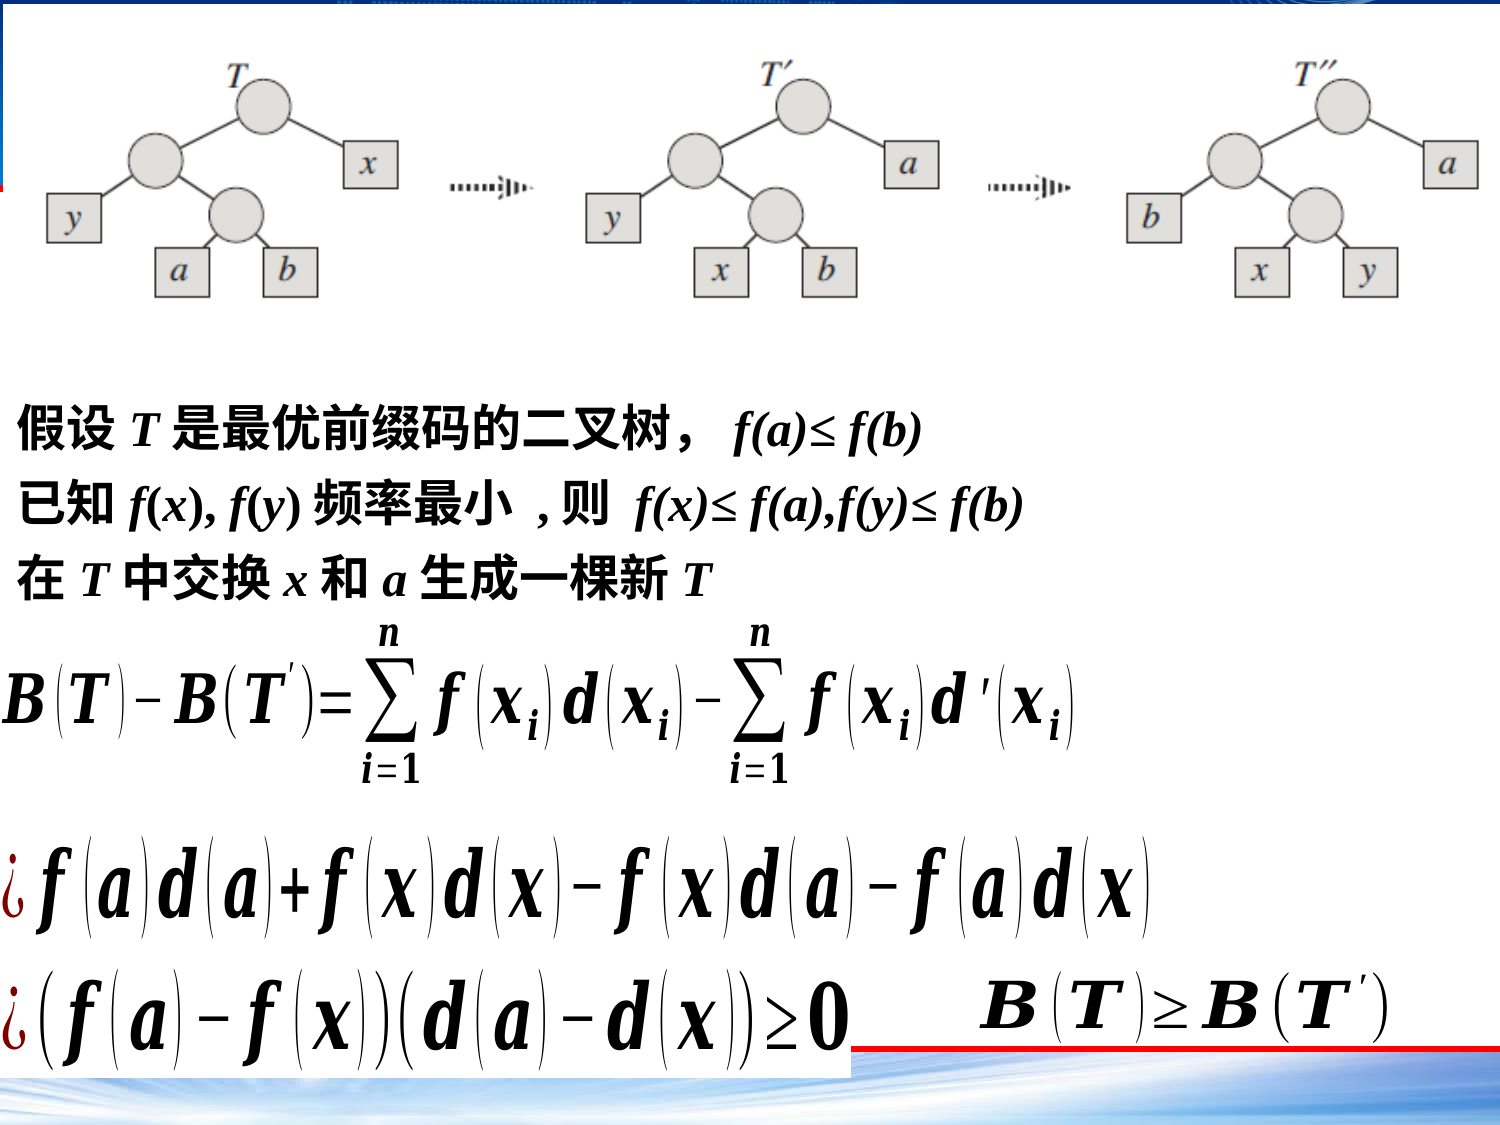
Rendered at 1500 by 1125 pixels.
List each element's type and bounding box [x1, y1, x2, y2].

picture [0, 0, 1500, 356]
picture [0, 1052, 1500, 1125]
